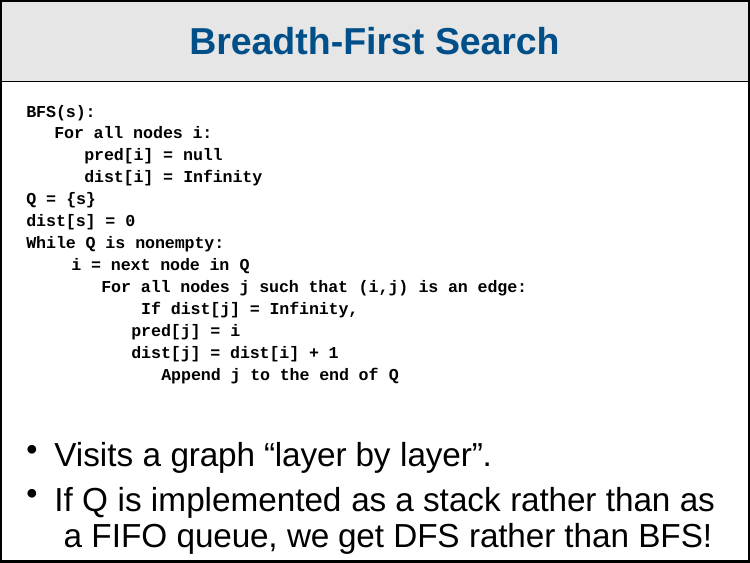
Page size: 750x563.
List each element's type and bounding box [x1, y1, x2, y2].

text_box [0, 0, 750, 563]
